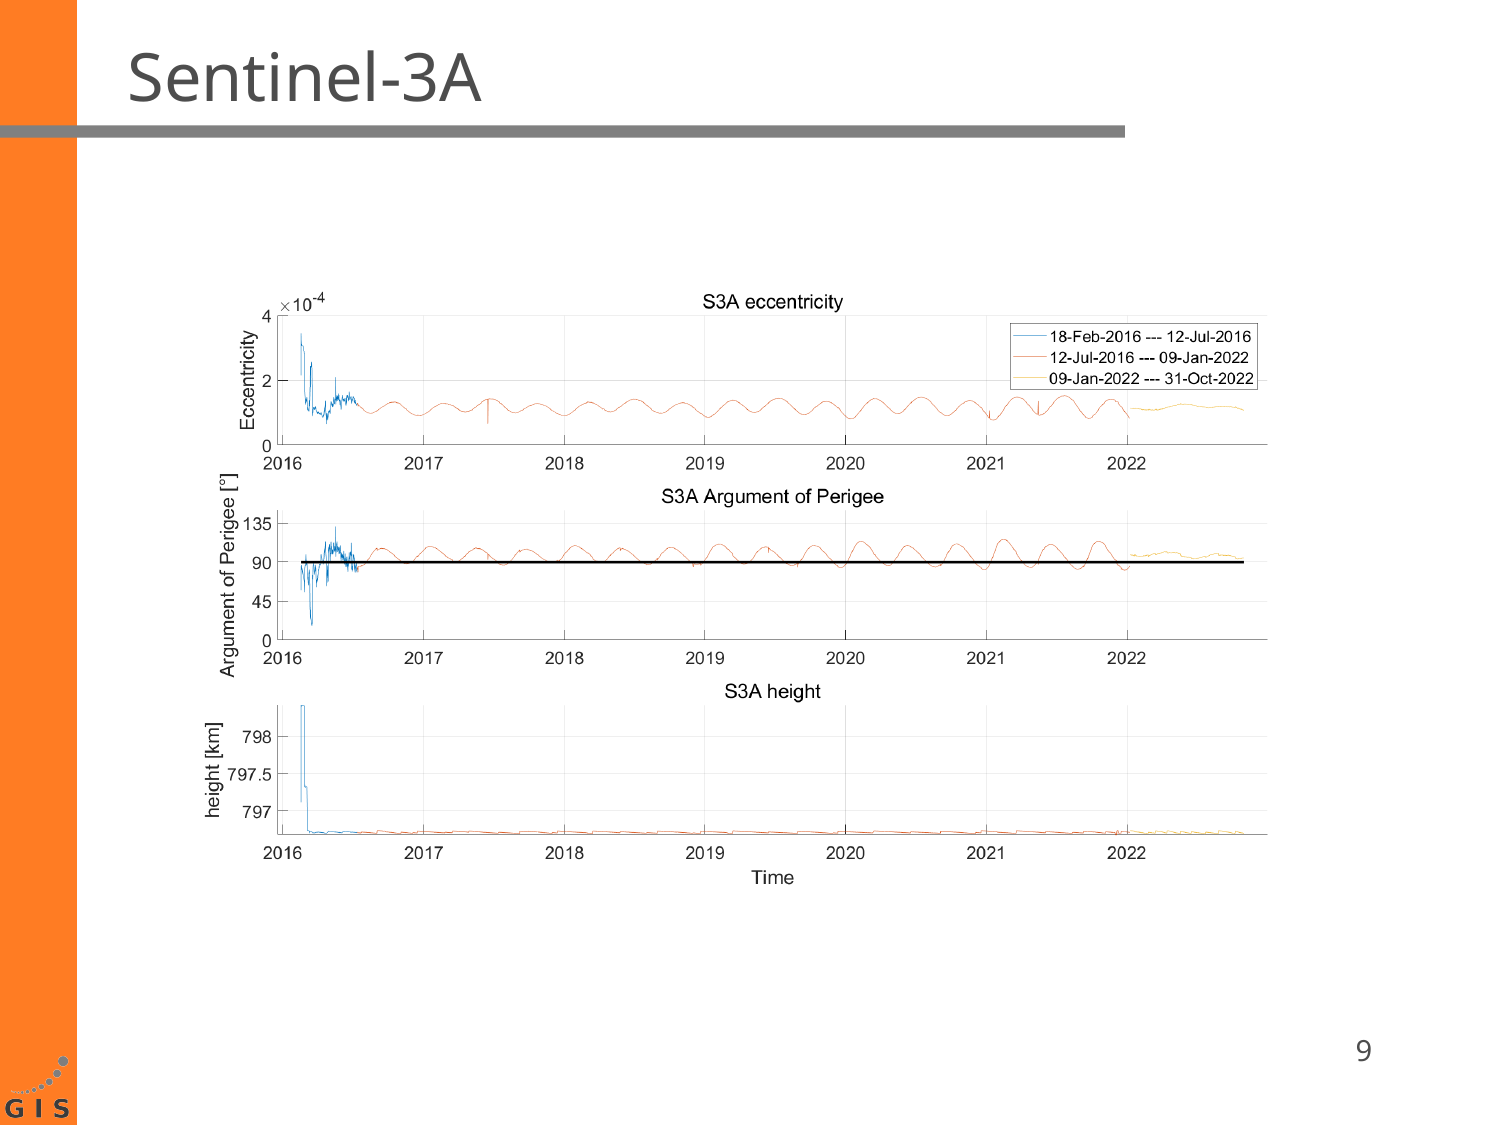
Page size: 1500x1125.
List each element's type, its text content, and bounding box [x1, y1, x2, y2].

slide_number 9 [1074, 1024, 1388, 1101]
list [112, 256, 1388, 907]
title Sentinel-3A [112, 37, 1388, 113]
picture [5, 1056, 69, 1118]
